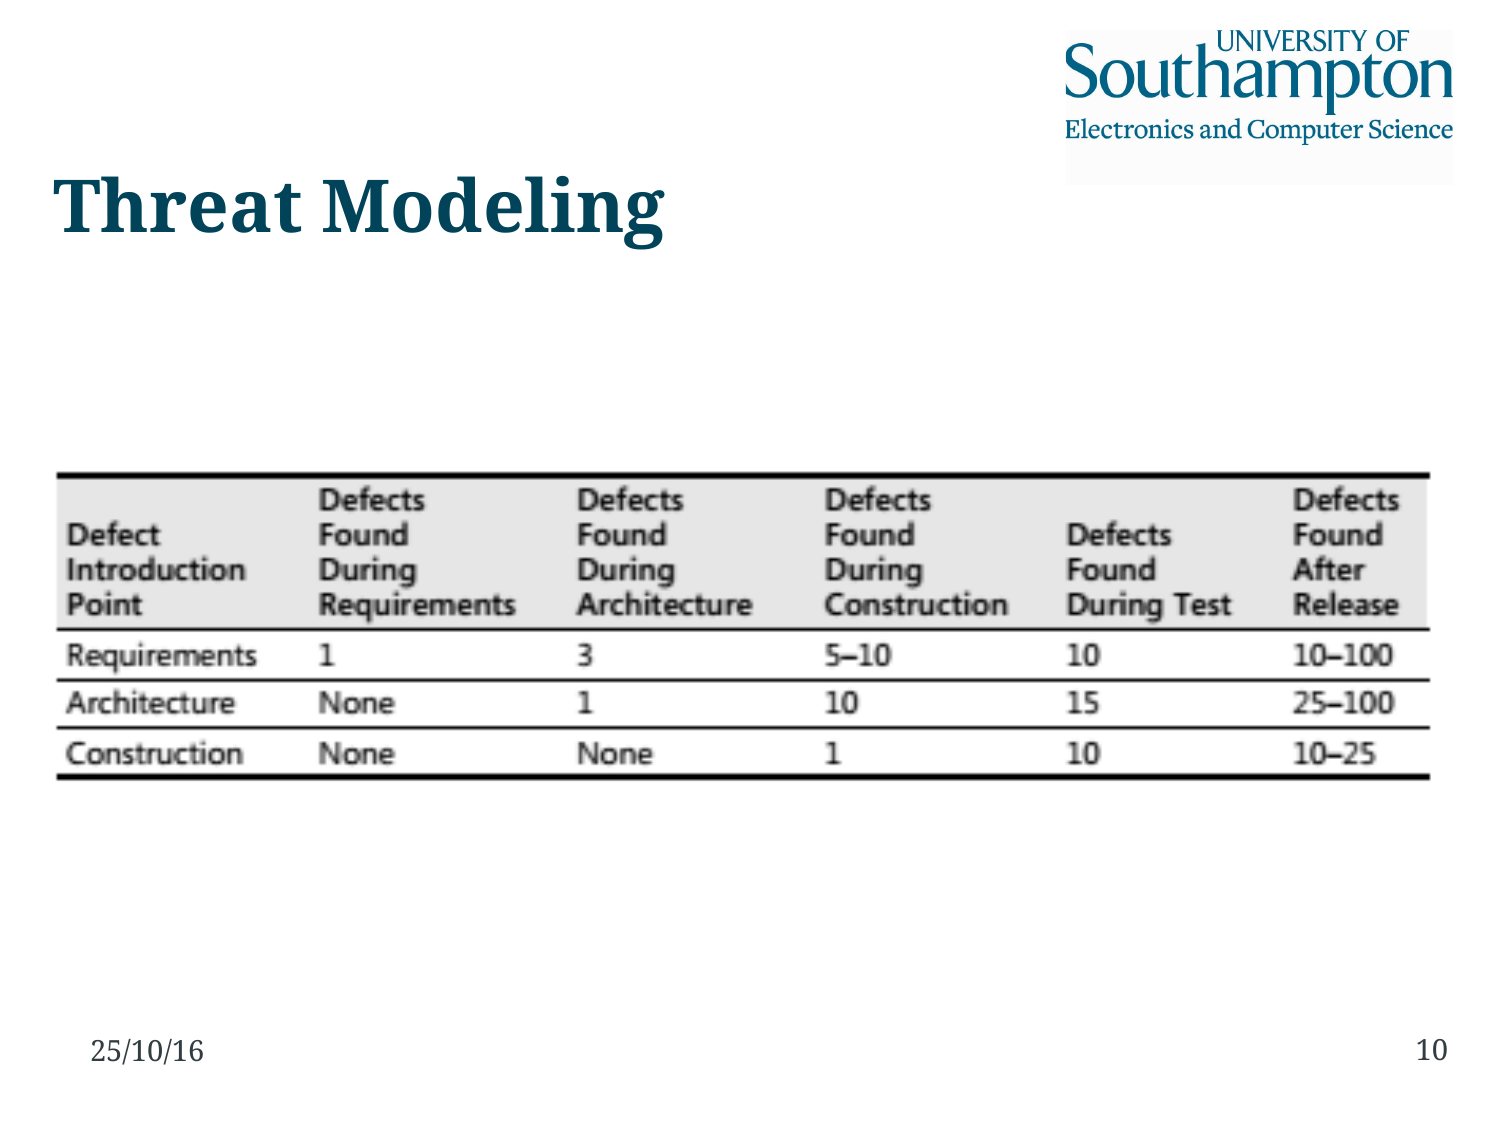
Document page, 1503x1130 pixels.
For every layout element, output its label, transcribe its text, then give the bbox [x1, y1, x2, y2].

picture [42, 464, 1450, 797]
text_box 25/10/16 [87, 1035, 212, 1069]
text_box Threat Modeling [50, 170, 691, 248]
text_box 10 [1413, 1034, 1450, 1069]
text_box [1065, 30, 1453, 185]
